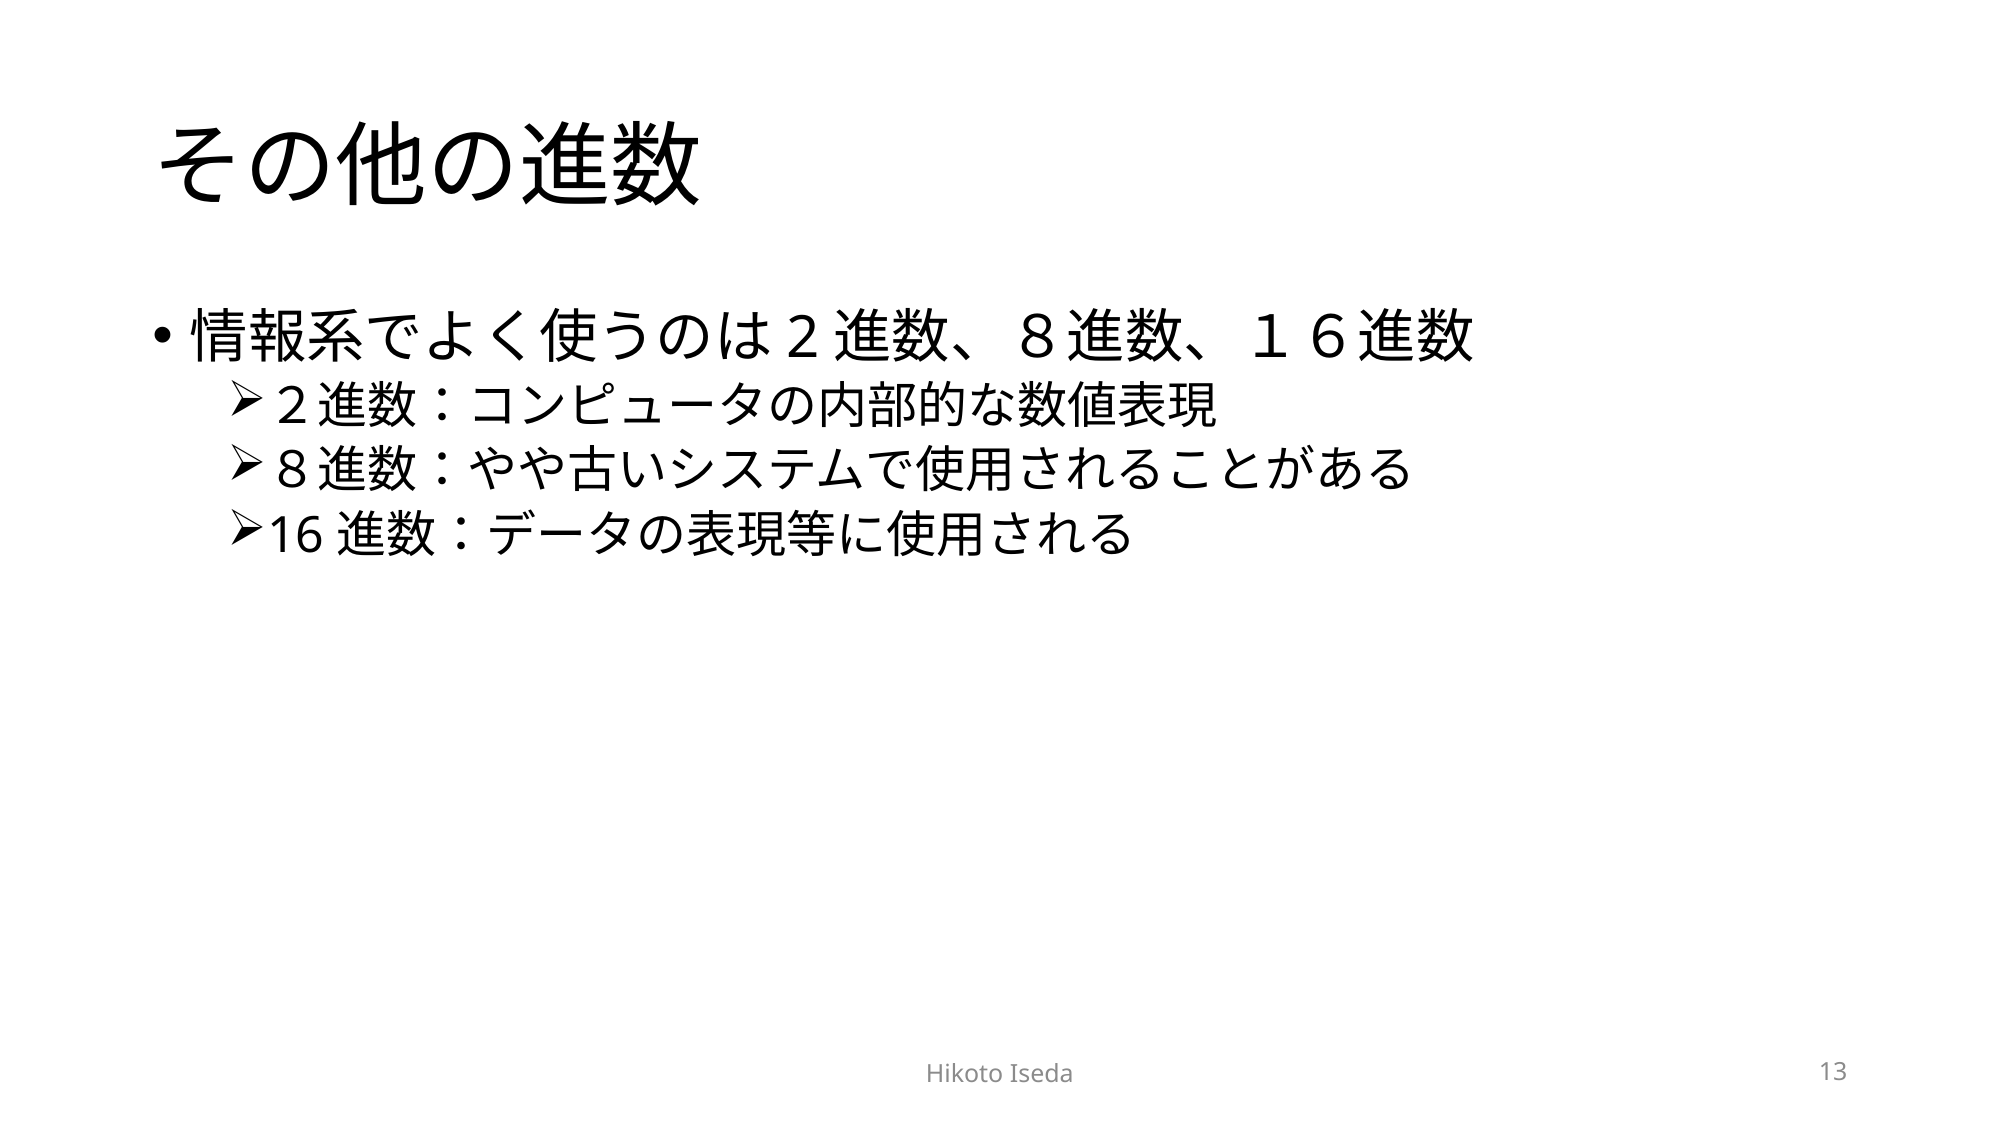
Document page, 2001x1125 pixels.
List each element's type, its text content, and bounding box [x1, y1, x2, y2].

title その他の進数 [137, 59, 1863, 278]
footer Hikoto Iseda [662, 1042, 1338, 1103]
list 情報系でよく使うのは2進数、８進数、１６進数 ２進数：コンピュータの内部的な数値表現 ８進数：やや古いシステムで使用されることがある 16進数：データの表現等に使用される [137, 299, 1863, 1014]
slide_number 13 [1412, 1042, 1863, 1103]
